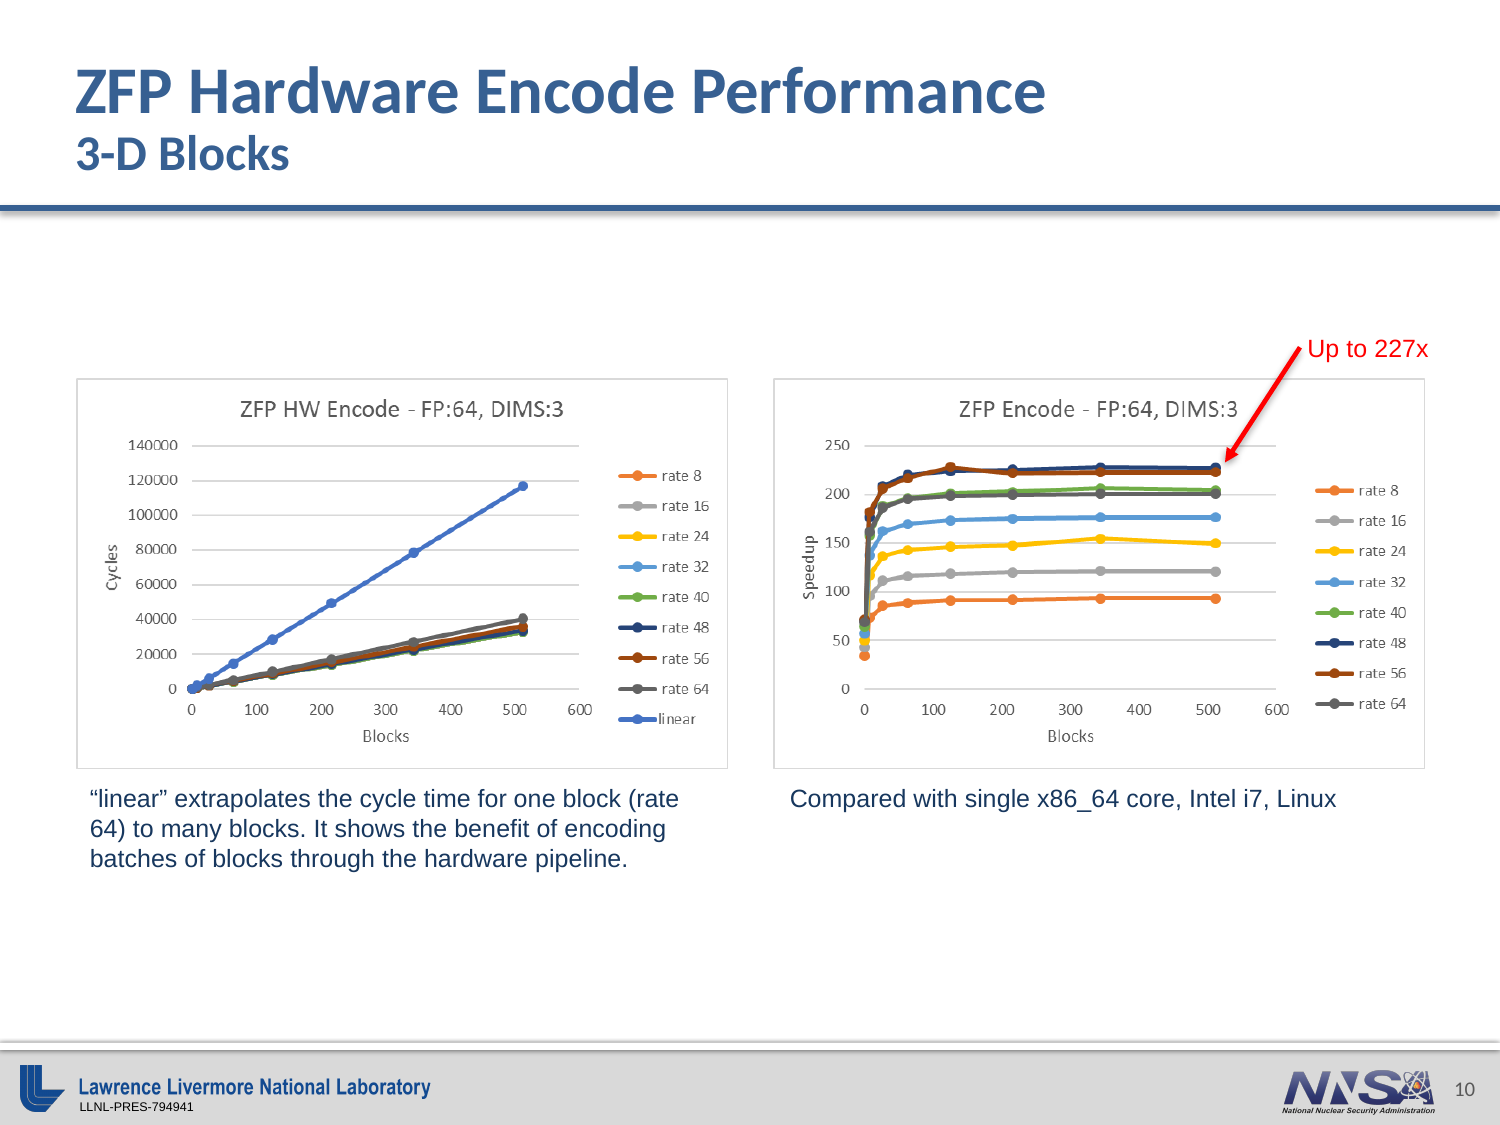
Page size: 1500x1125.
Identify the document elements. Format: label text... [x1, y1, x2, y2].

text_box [1224, 347, 1300, 463]
text_box “linear” extrapolates the cycle time for one block (rate 64) to many blocks. It shows the benefit of encoding batches of blocks through the hardware pipeline. [75, 776, 725, 880]
picture [20, 1065, 469, 1112]
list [76, 378, 728, 769]
picture [1275, 1057, 1442, 1122]
text_box Up to 227x [1299, 324, 1438, 370]
title ZFP Hardware Encode Performance 3-D Blocks [75, 36, 1425, 202]
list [773, 378, 1425, 769]
text_box Compared with single x86_64 core, Intel i7, Linux [774, 776, 1425, 820]
